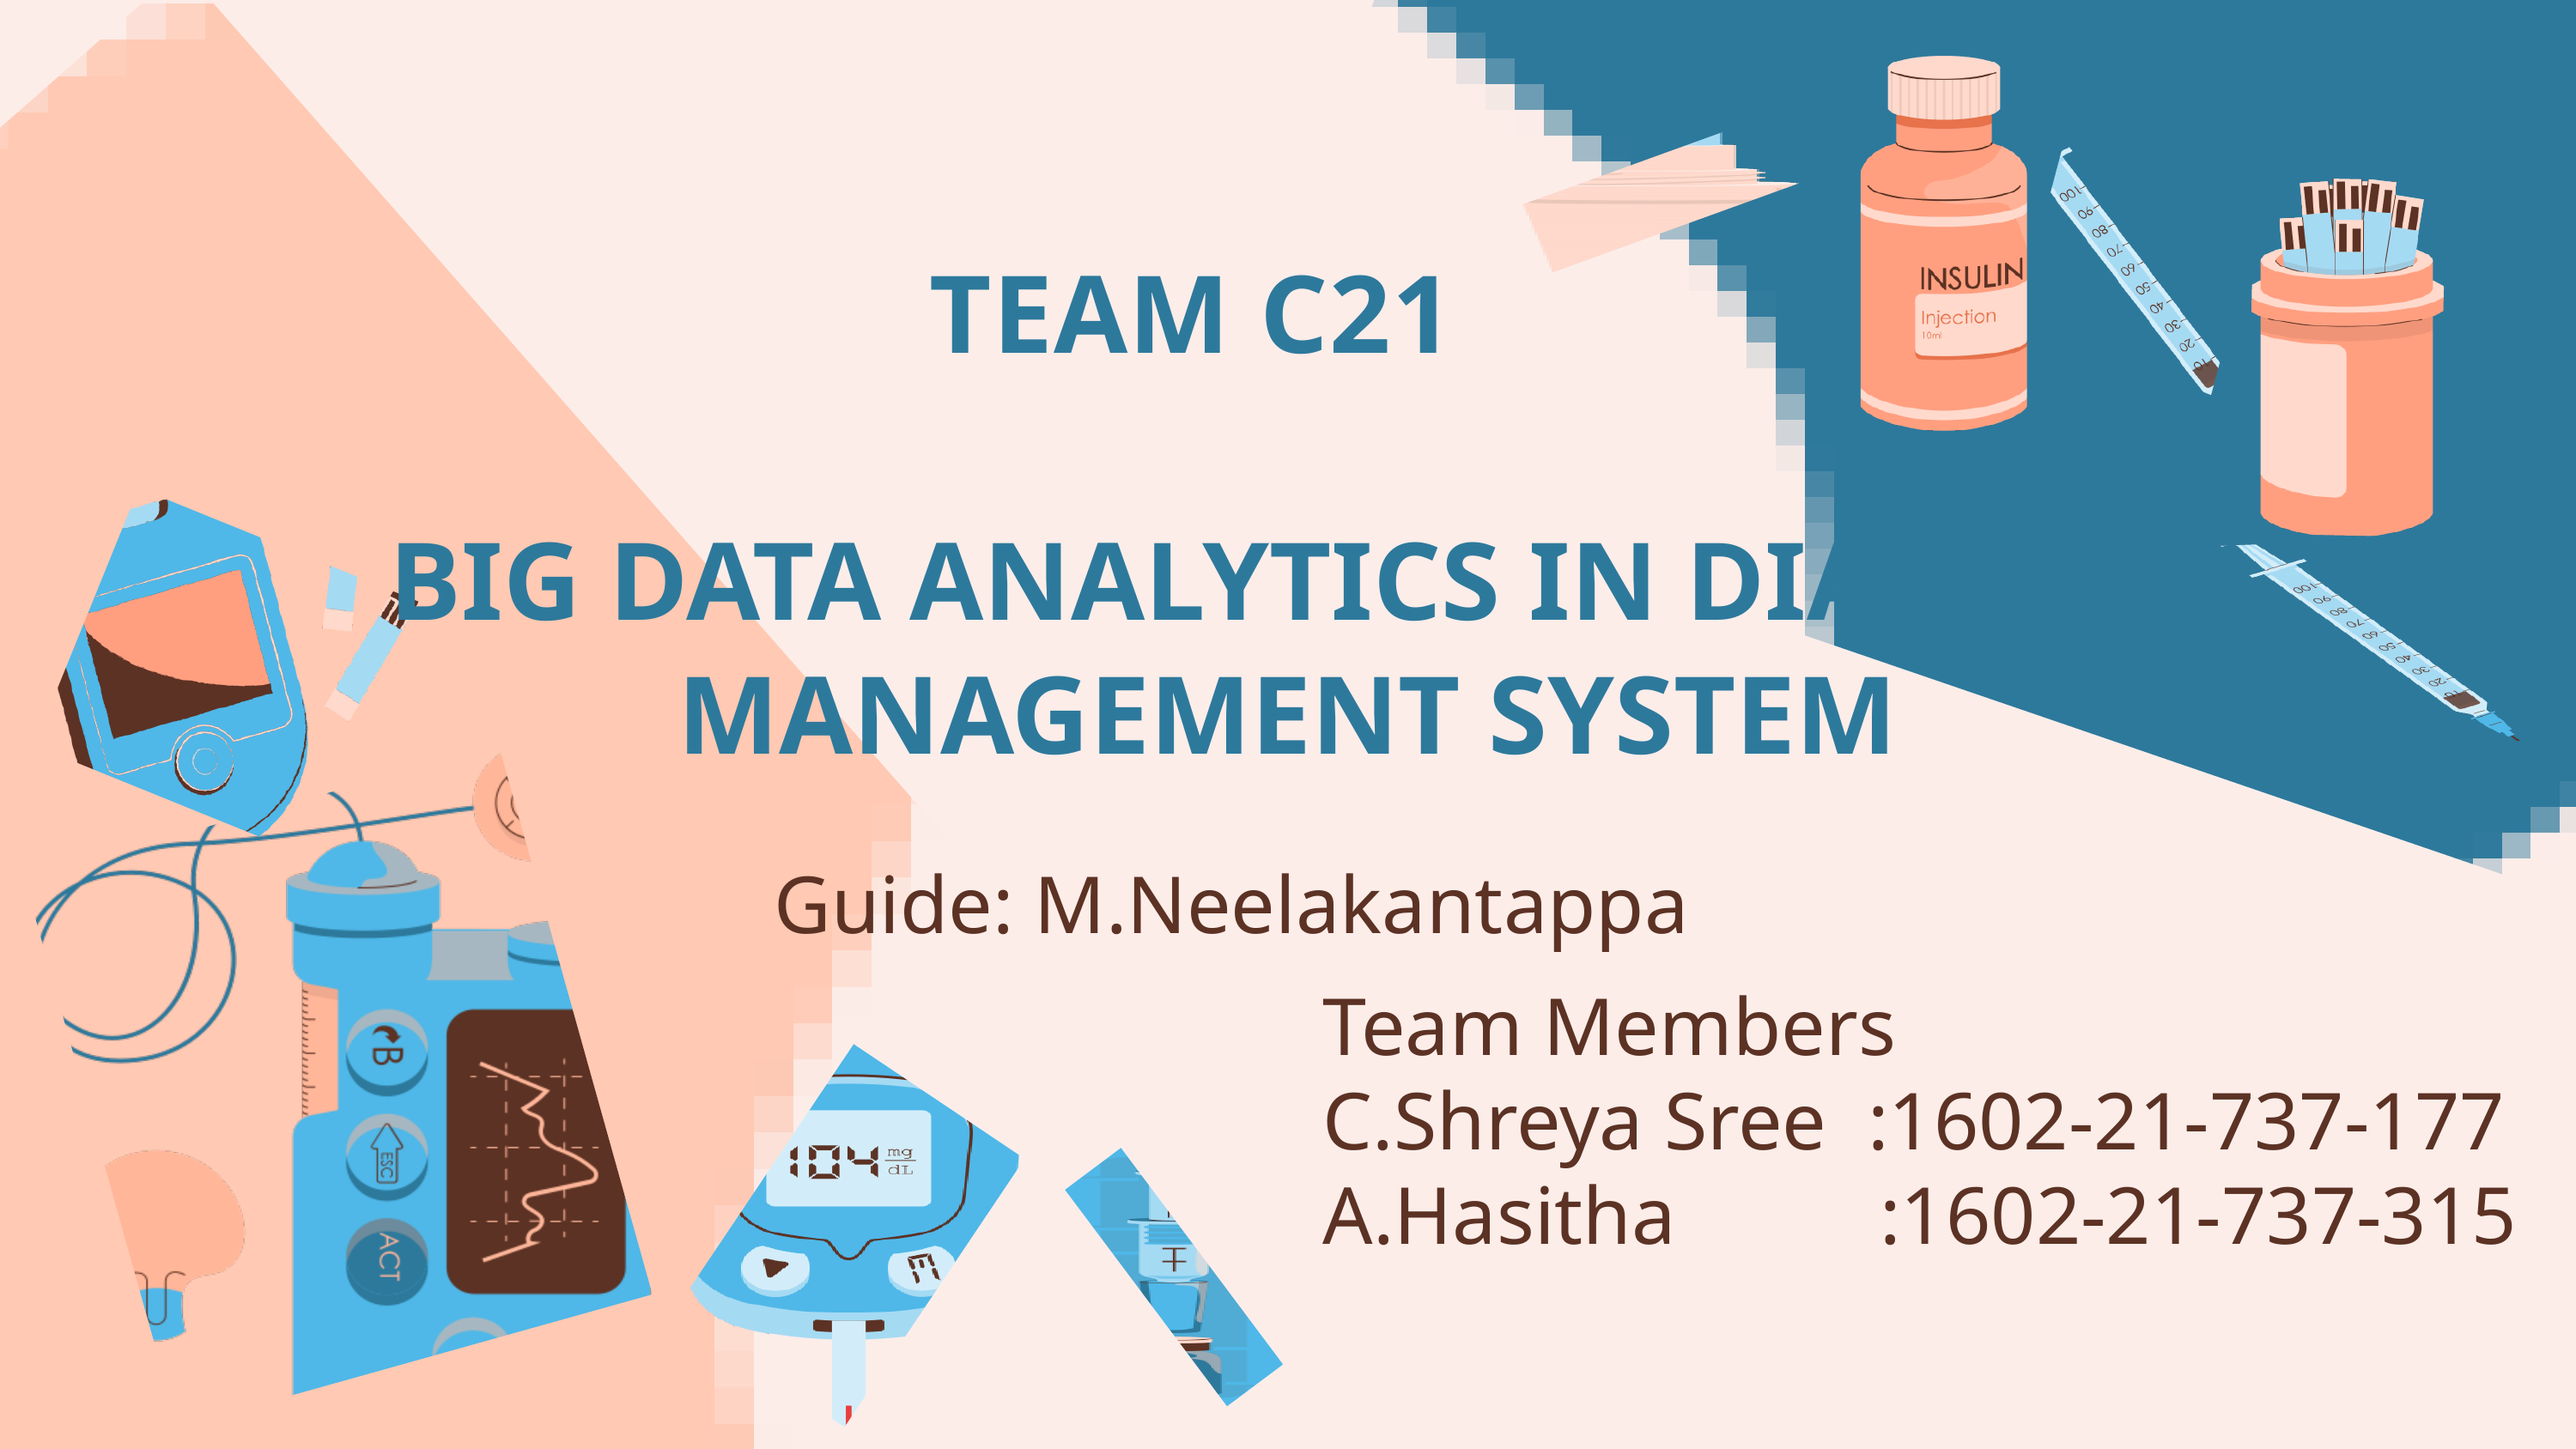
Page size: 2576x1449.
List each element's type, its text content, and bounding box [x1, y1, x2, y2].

text_box TEAM C21 [914, 240, 1469, 375]
text_box [2219, 533, 2537, 754]
text_box [2246, 177, 2446, 537]
text_box [673, 1044, 1025, 1428]
text_box [1224, 0, 2576, 900]
text_box [1065, 1148, 1284, 1407]
text_box [0, 0, 1484, 1449]
text_box [1994, 106, 2274, 458]
text_box Guide: M.Neelakantappa [774, 855, 2027, 949]
text_box [1500, 103, 1828, 282]
text_box [24, 745, 653, 1428]
text_box [34, 488, 348, 822]
text_box [1860, 56, 2027, 431]
text_box Team Members C.Shreya Sree :1602-21-737-177 A.Hasitha :1602-21-737-315 [1322, 976, 2576, 1355]
text_box BIG DATA ANALYTICS IN DIABETIC MANAGEMENT SYSTEM [343, 507, 2233, 776]
